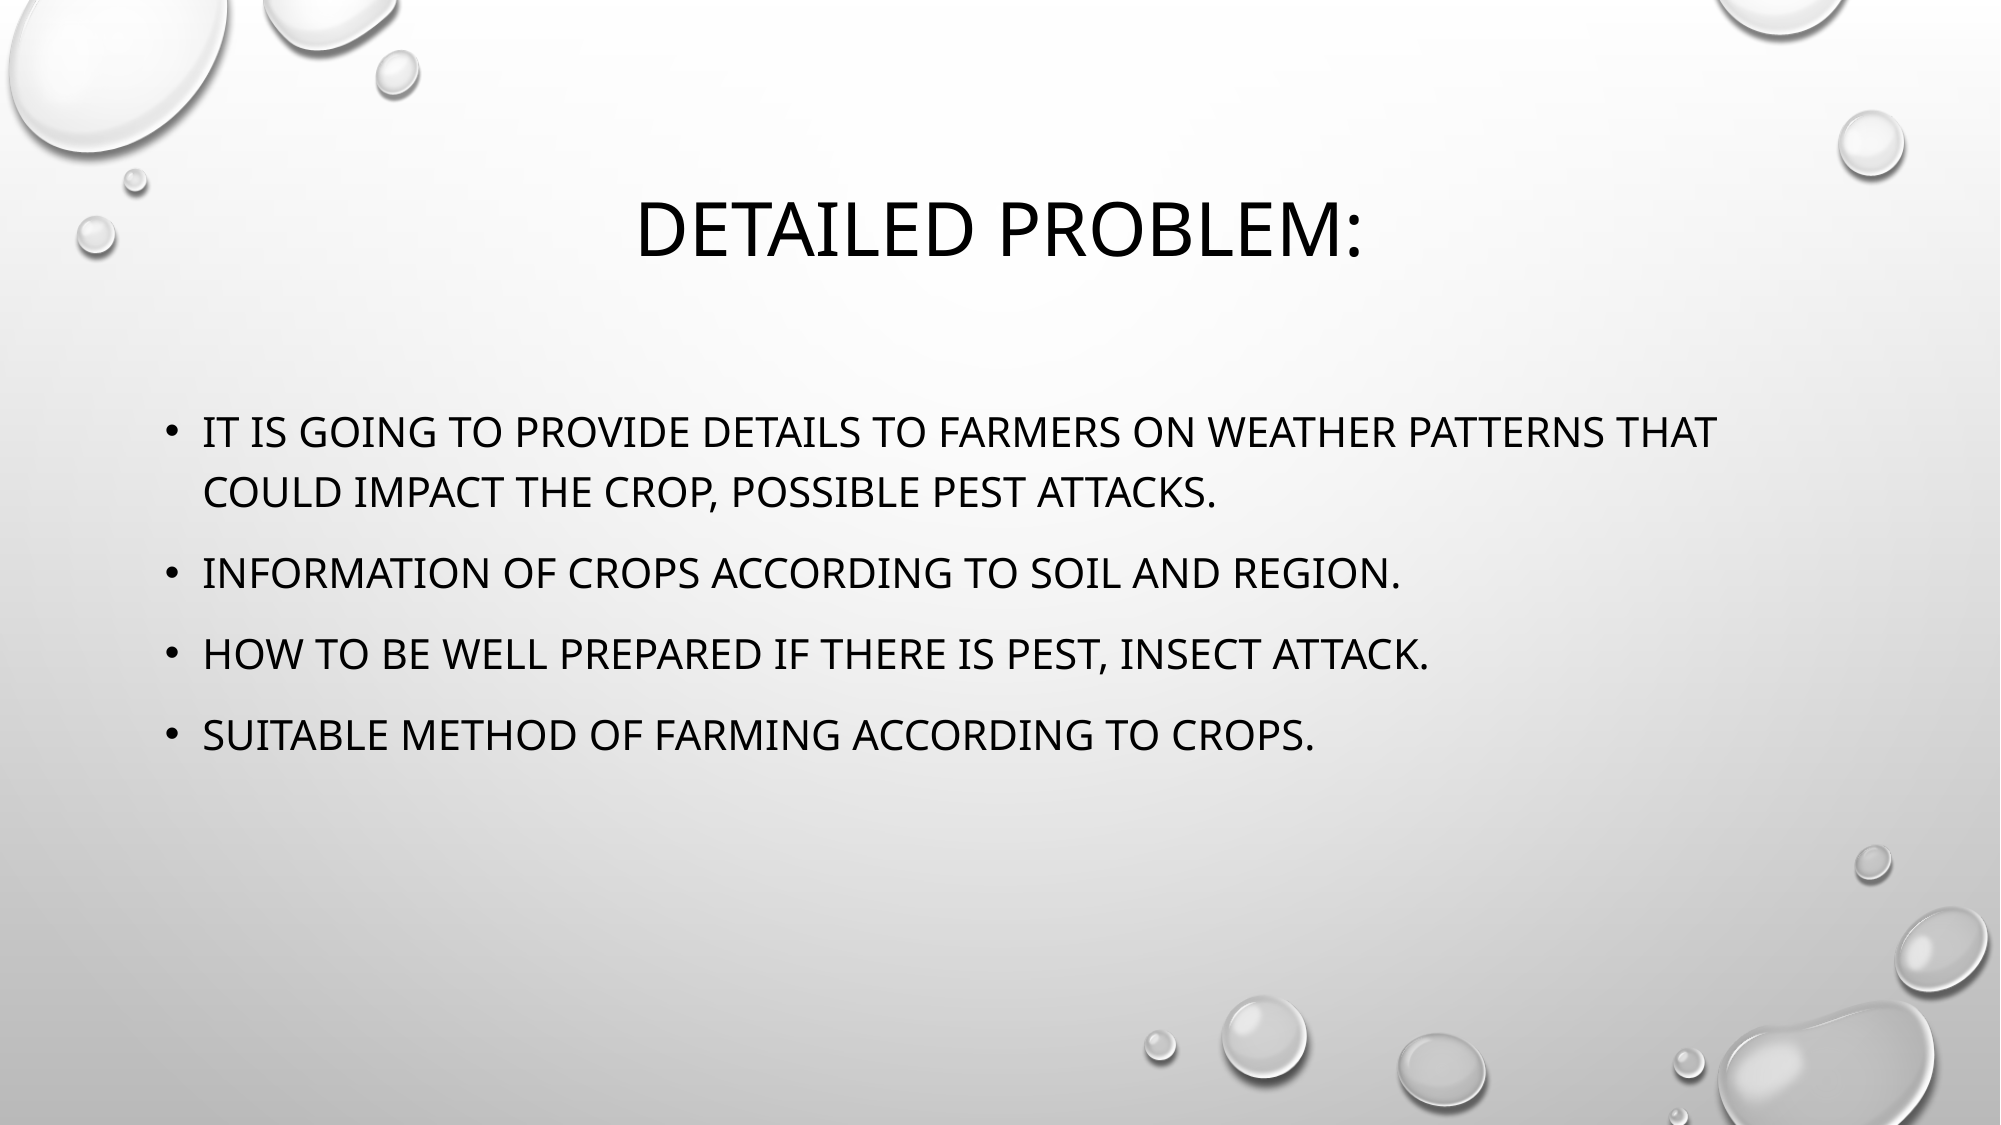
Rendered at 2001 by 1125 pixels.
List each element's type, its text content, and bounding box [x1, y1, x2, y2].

list It is going to provide details to farmers on weather patterns that could impact the crop, possible pest attacks. Information of crops according to soil and region. How to be well prepared if there is pest, insect attack. Suitable method of farming according to crops. [149, 388, 1850, 950]
title Detailed problem: [149, 101, 1851, 364]
picture [0, 0, 2000, 1125]
